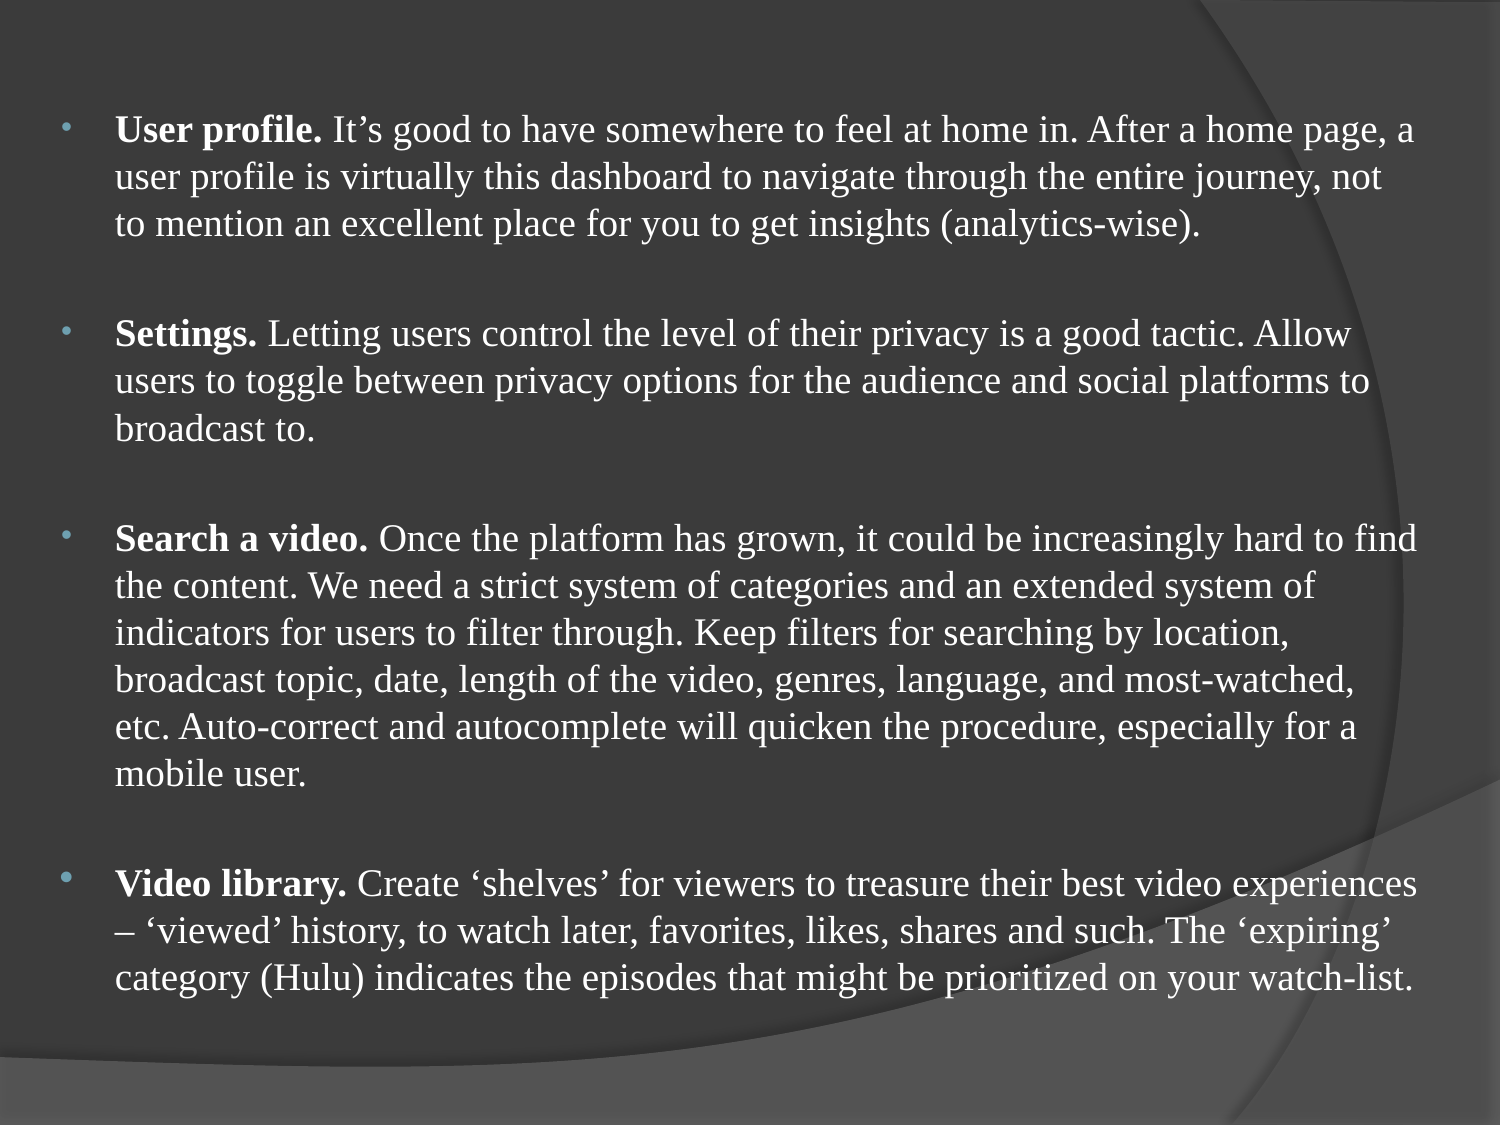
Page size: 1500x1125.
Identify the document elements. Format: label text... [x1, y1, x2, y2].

list User profile. It’s good to have somewhere to feel at home in. After a home page, a user profile is virtually this dashboard to navigate through the entire journey, not to mention an excellent place for you to get insights (analytics-wise). Settings. Letting users control the level of their privacy is a good tactic. Allow users to toggle between privacy options for the audience and social platforms to broadcast to. Search a video. Once the platform has grown, it could be increasingly hard to find the content. We need a strict system of categories and an extended system of indicators for users to filter through. Keep filters for searching by location, broadcast topic, date, length of the video, genres, language, and most-watched, etc. Auto-correct and autocomplete will quicken the procedure, especially for a mobile user. Video library. Create ‘shelves’ for viewers to treasure their best video experiences – ‘viewed’ history, to watch later, favorites, likes, shares and such. The ‘expiring’ category (Hulu) indicates the episodes that might be prioritized on your watch-list. [41, 95, 1436, 1059]
